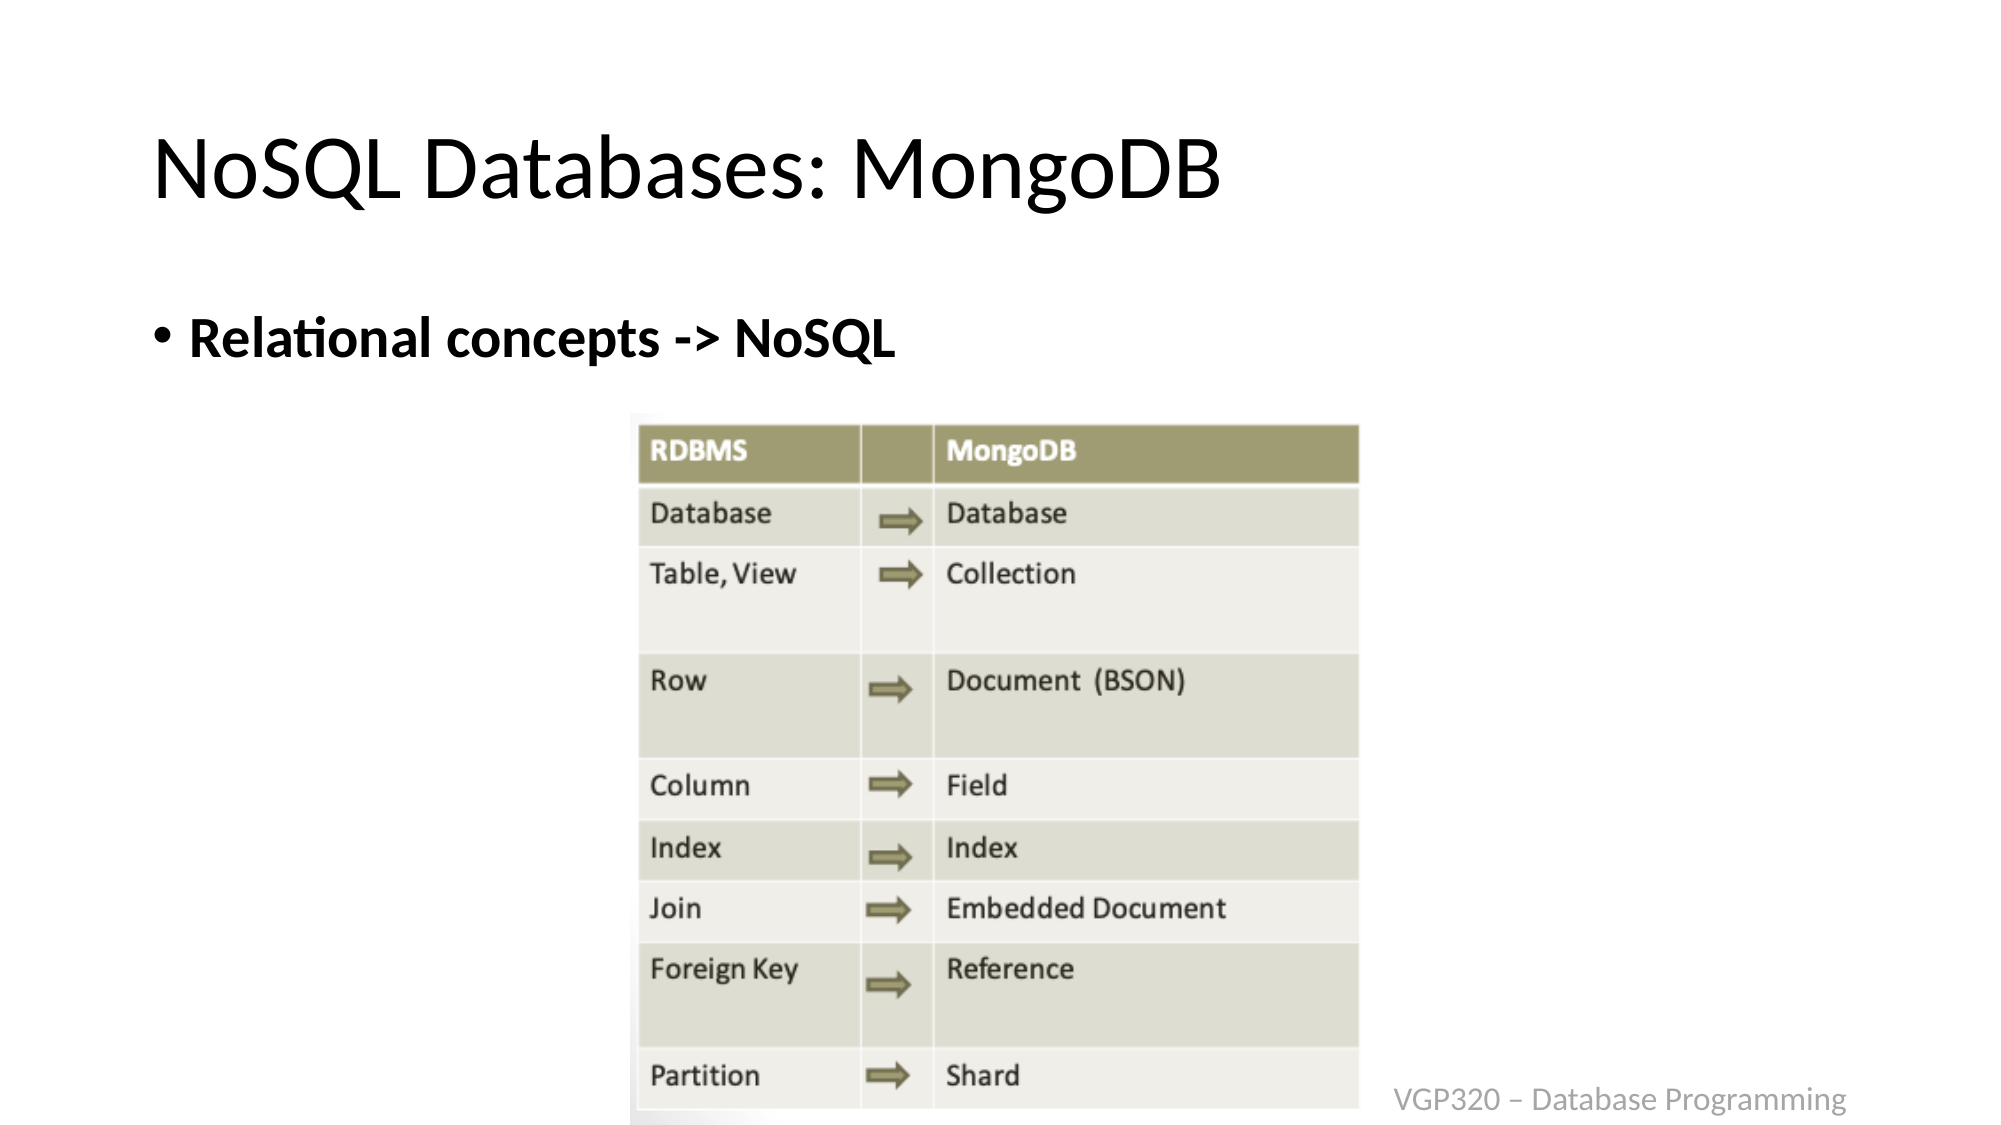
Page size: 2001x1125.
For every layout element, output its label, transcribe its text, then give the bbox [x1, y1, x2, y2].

picture [630, 413, 1370, 1125]
title NoSQL Databases: MongoDB [137, 59, 1863, 278]
list Relational concepts -> NoSQL [137, 299, 1863, 1014]
